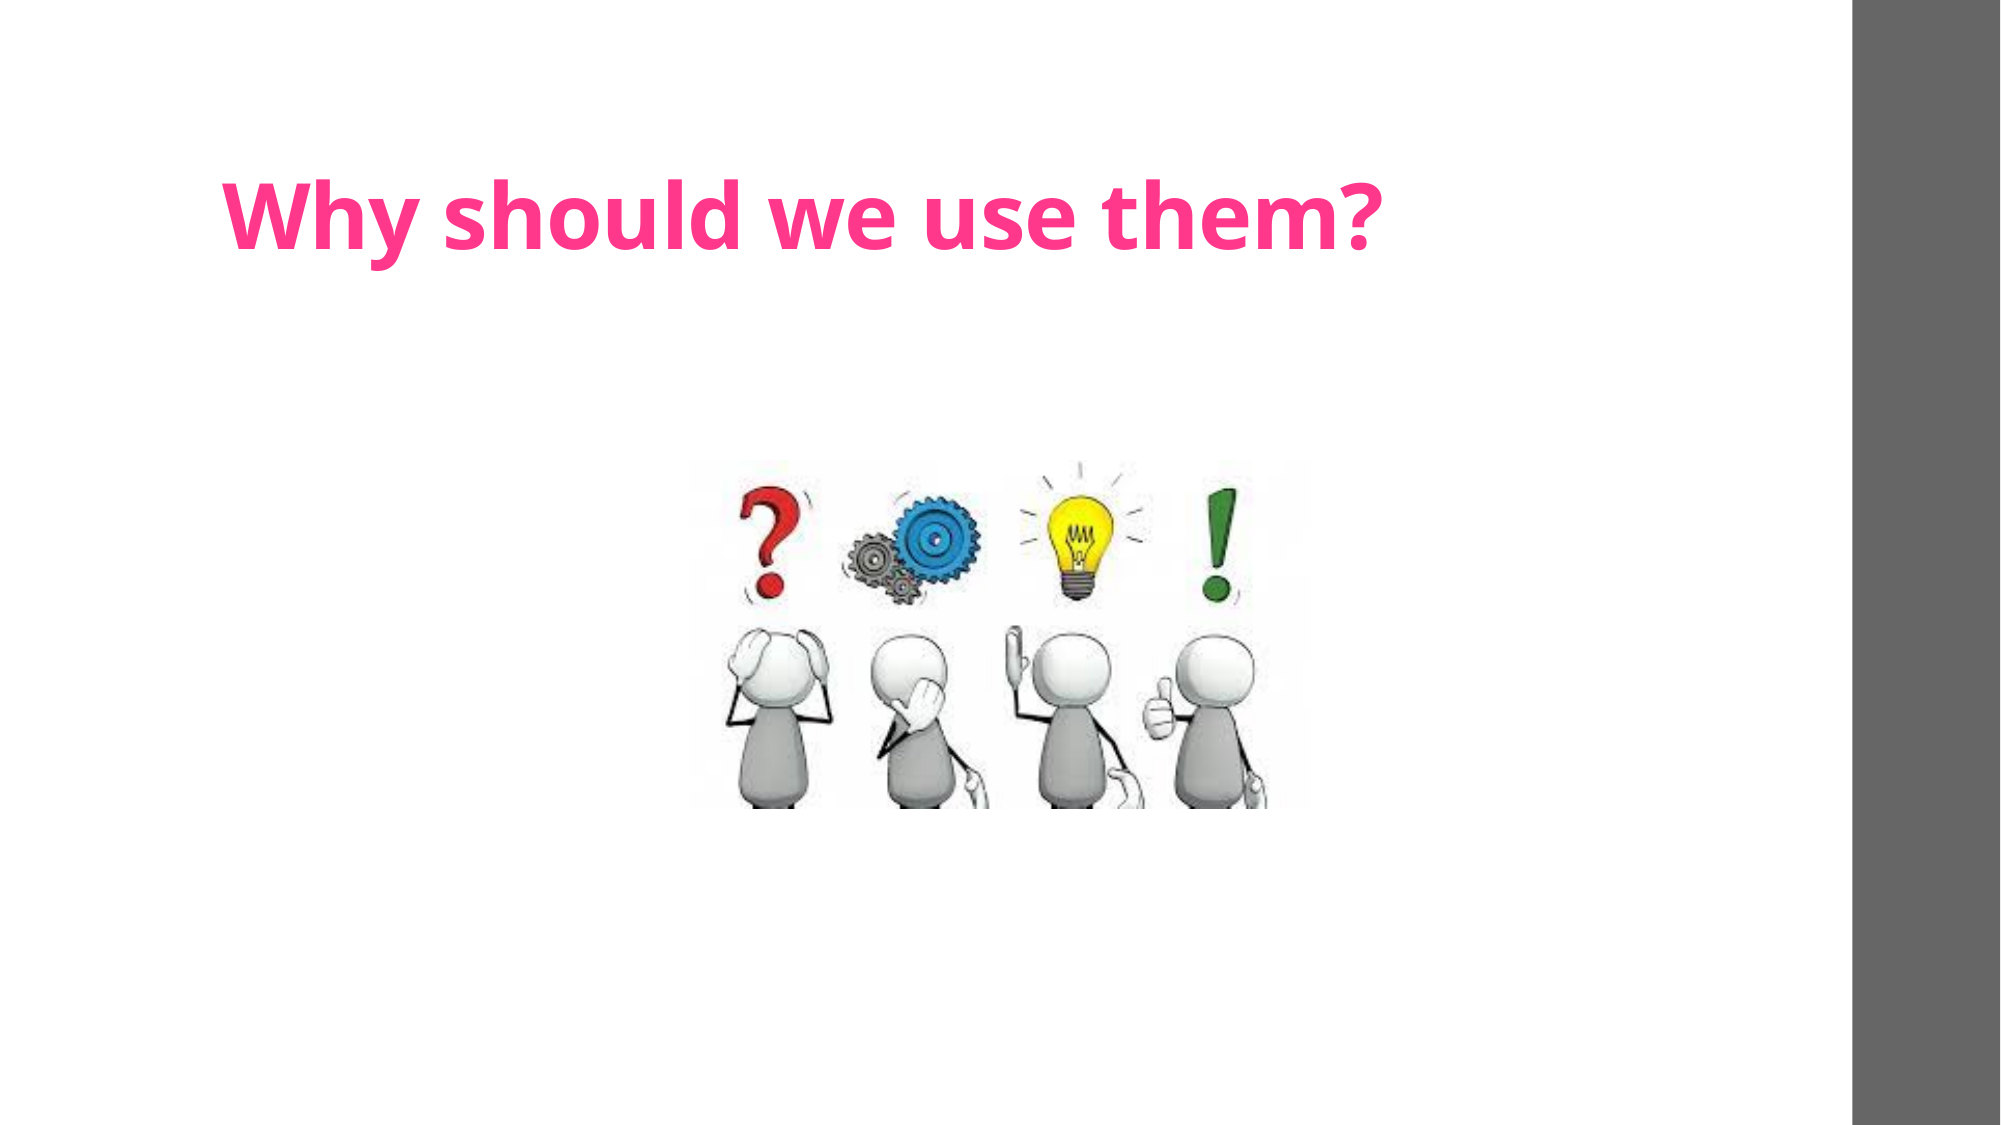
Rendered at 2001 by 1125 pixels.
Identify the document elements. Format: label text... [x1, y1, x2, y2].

picture [689, 460, 1311, 809]
title Why should we use them? [206, 43, 1797, 278]
